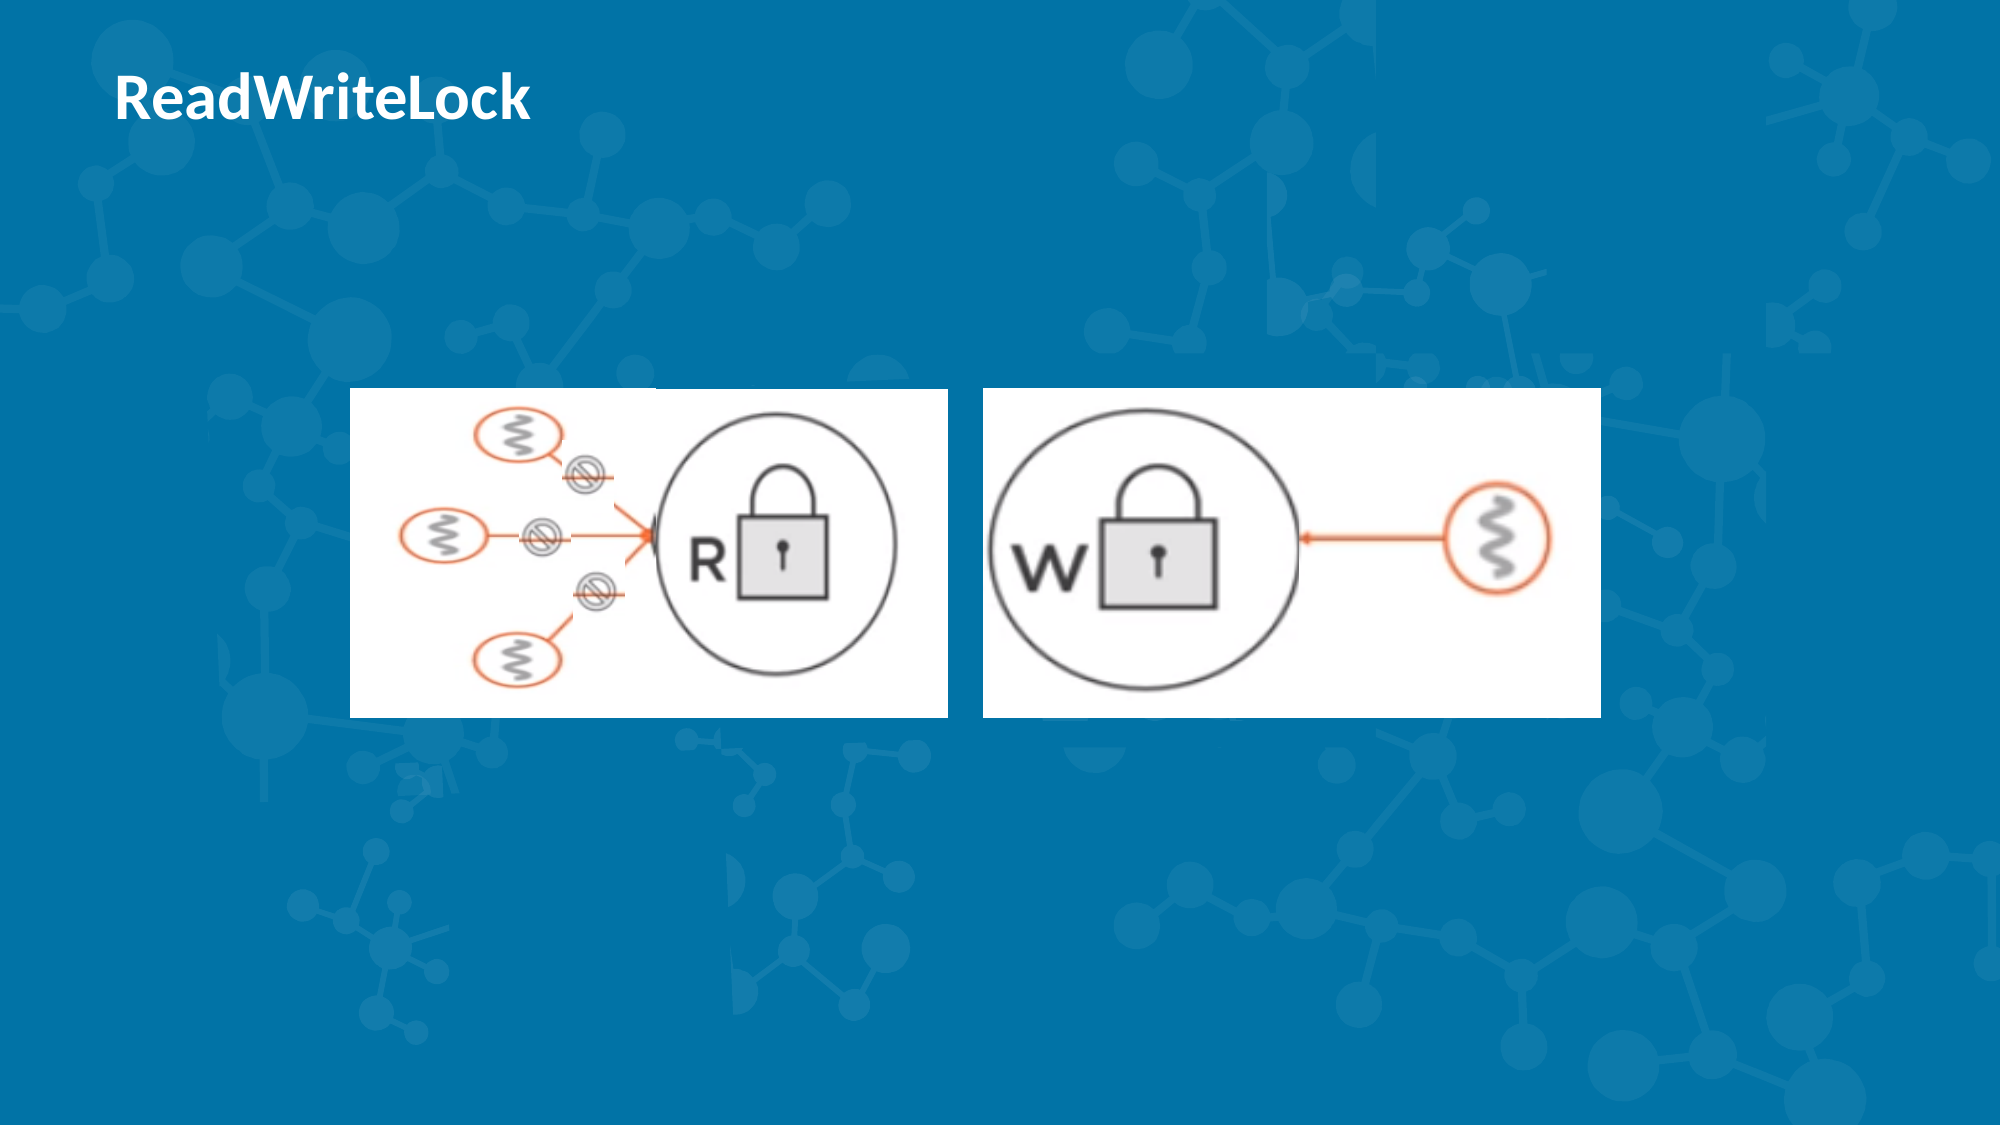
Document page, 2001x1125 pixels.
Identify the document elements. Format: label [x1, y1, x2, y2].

picture [984, 388, 1601, 718]
text_box [0, 0, 2000, 1125]
picture [351, 389, 947, 717]
